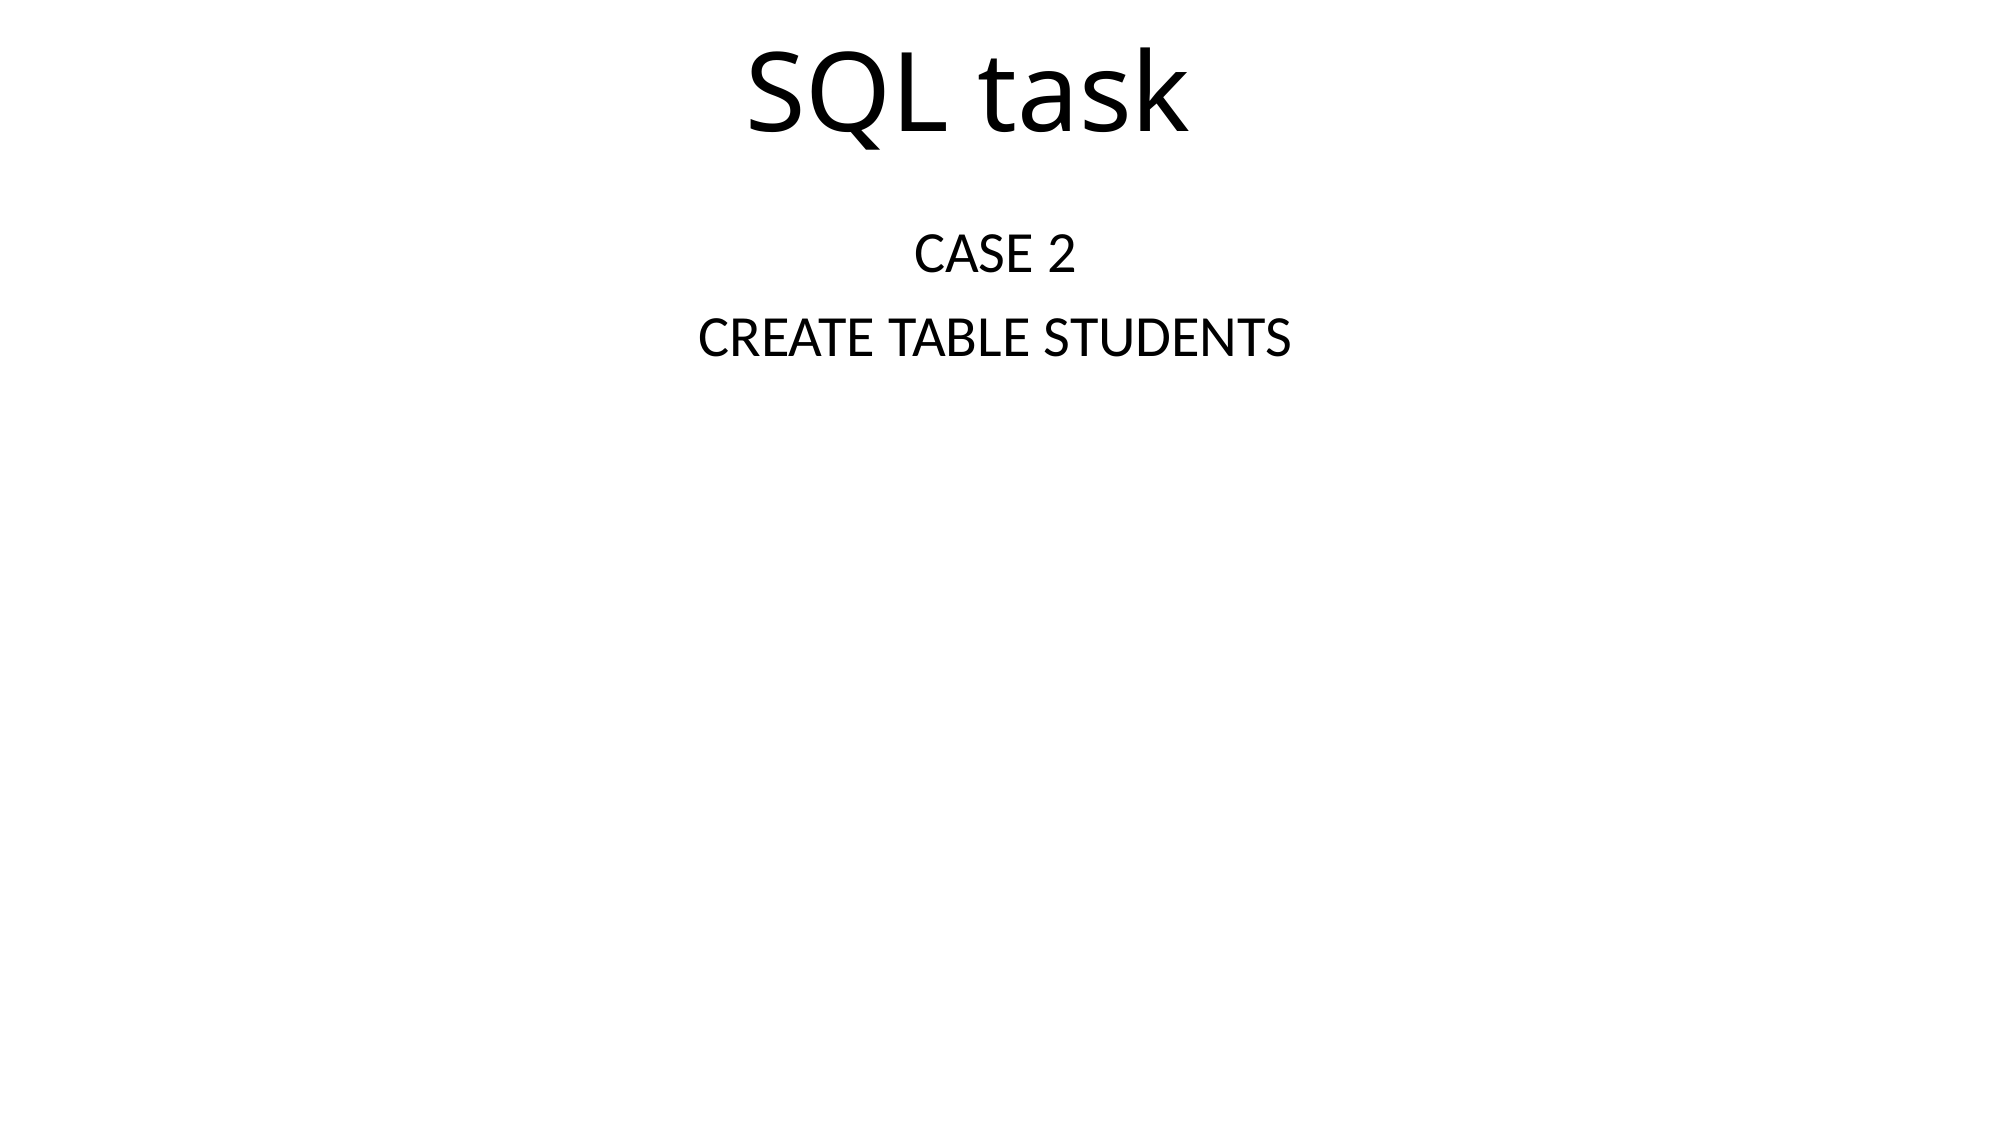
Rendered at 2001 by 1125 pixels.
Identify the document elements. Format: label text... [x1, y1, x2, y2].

subtitle CASE 2 CREATE TABLE STUDENTS [249, 215, 1742, 863]
title SQL task [249, 28, 1716, 163]
